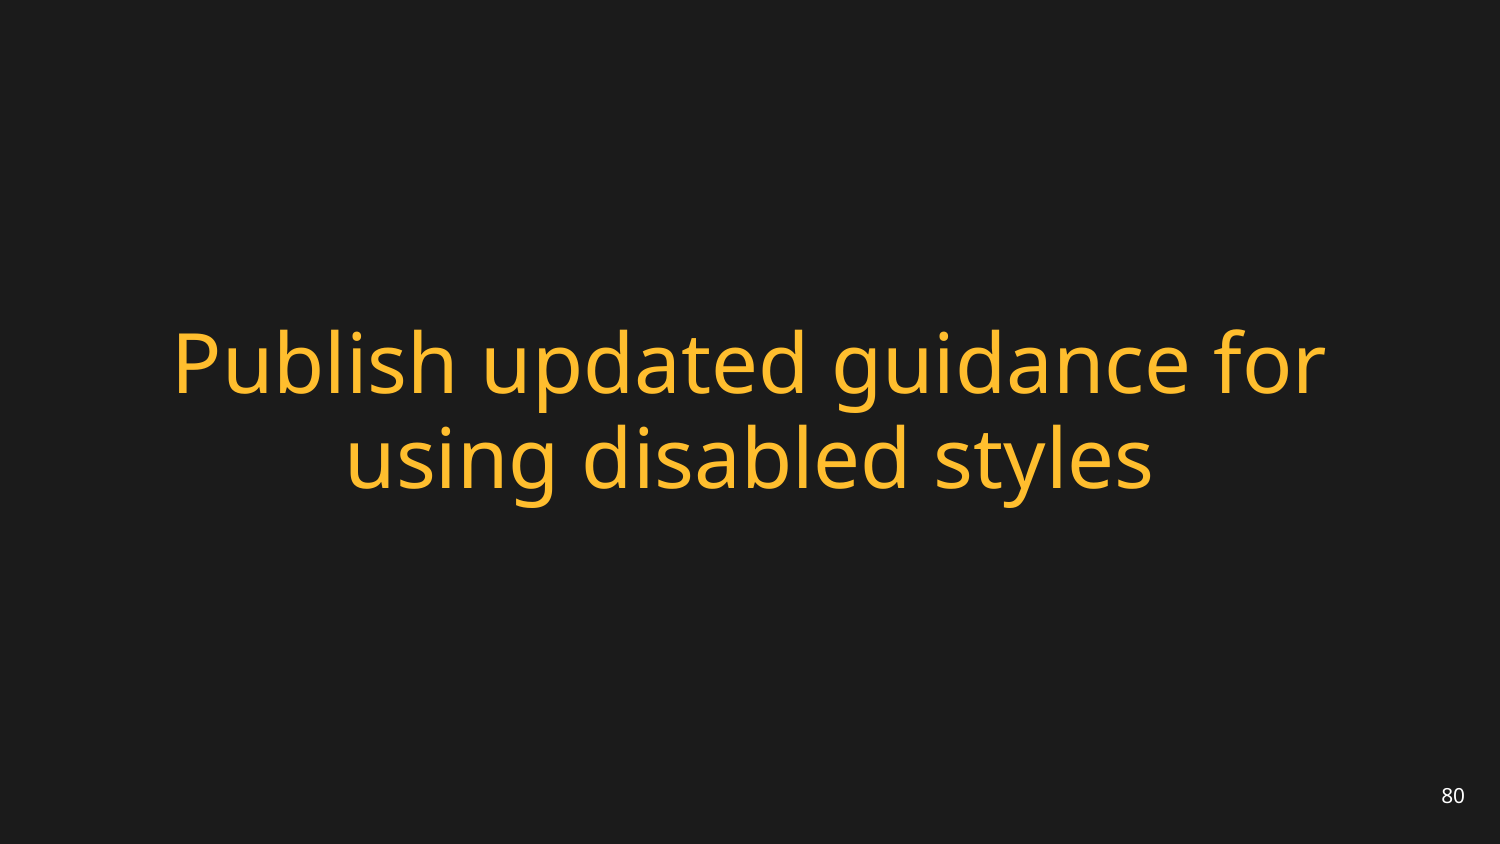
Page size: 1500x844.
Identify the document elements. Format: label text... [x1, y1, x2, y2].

slide_number 80 [1389, 764, 1480, 830]
title Publish updated guidance for using disabled styles [51, 72, 1449, 753]
